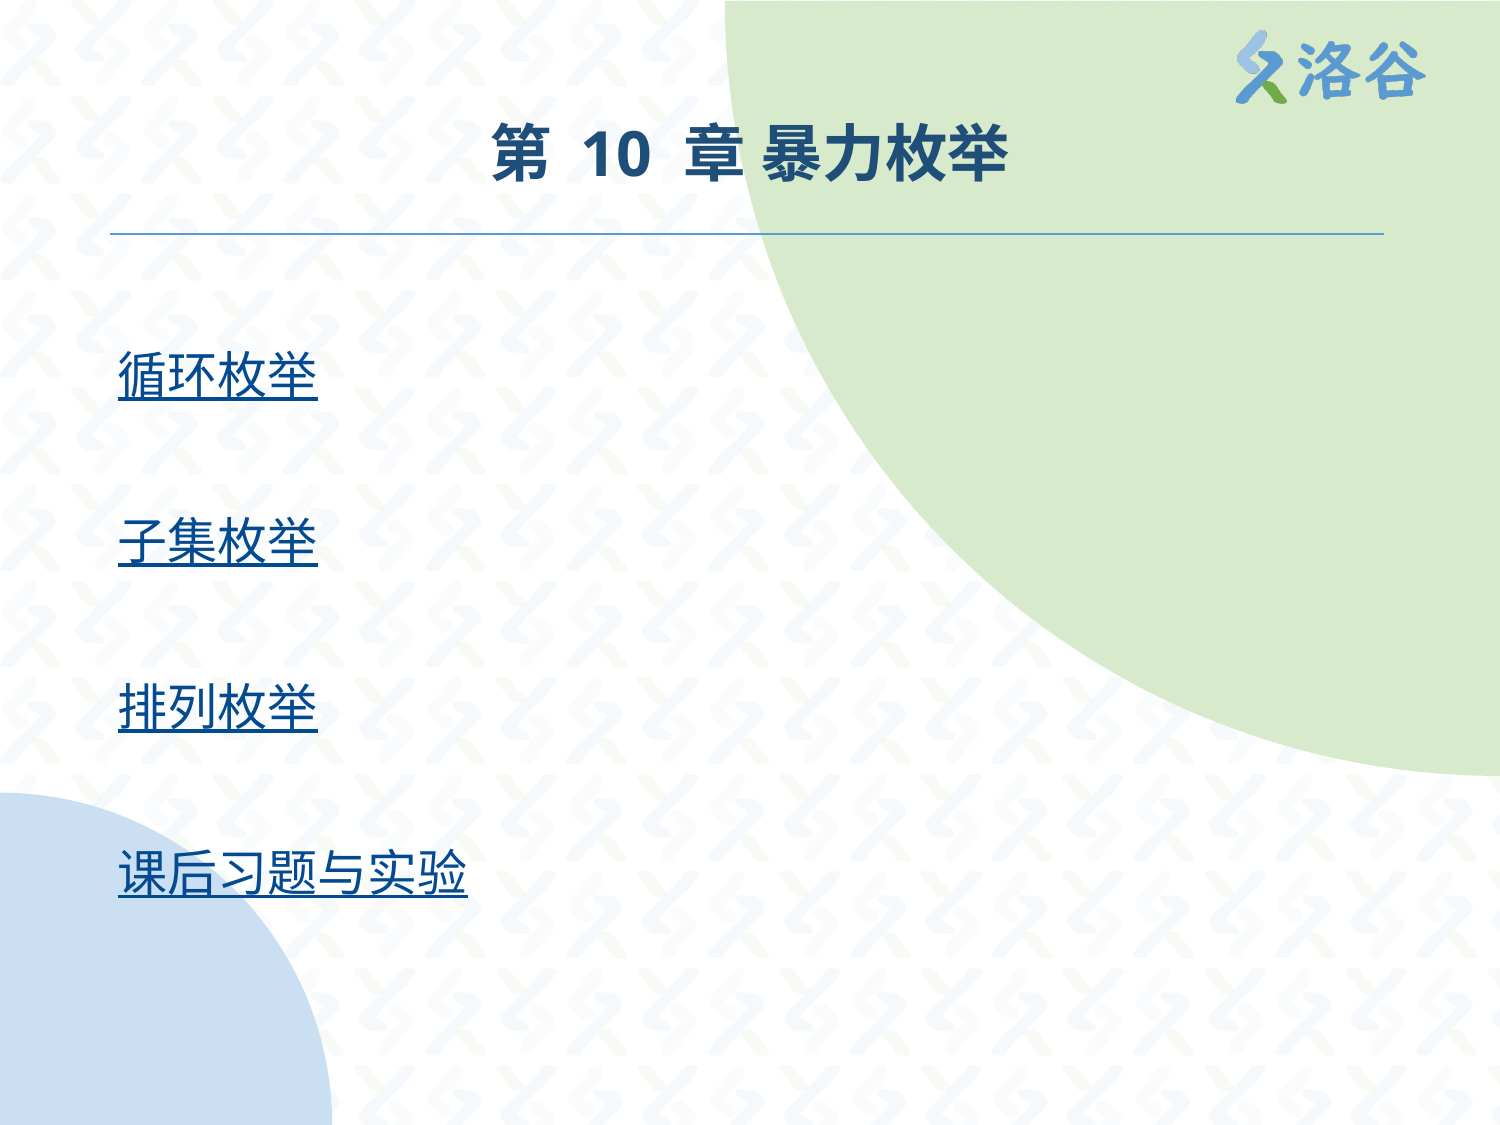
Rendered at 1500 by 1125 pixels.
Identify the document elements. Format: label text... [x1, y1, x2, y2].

title 第 10 章 暴力枚举 [102, 77, 1397, 198]
list 循环枚举 子集枚举 排列枚举 课后习题与实验 [102, 336, 1397, 1016]
picture [1235, 26, 1427, 108]
